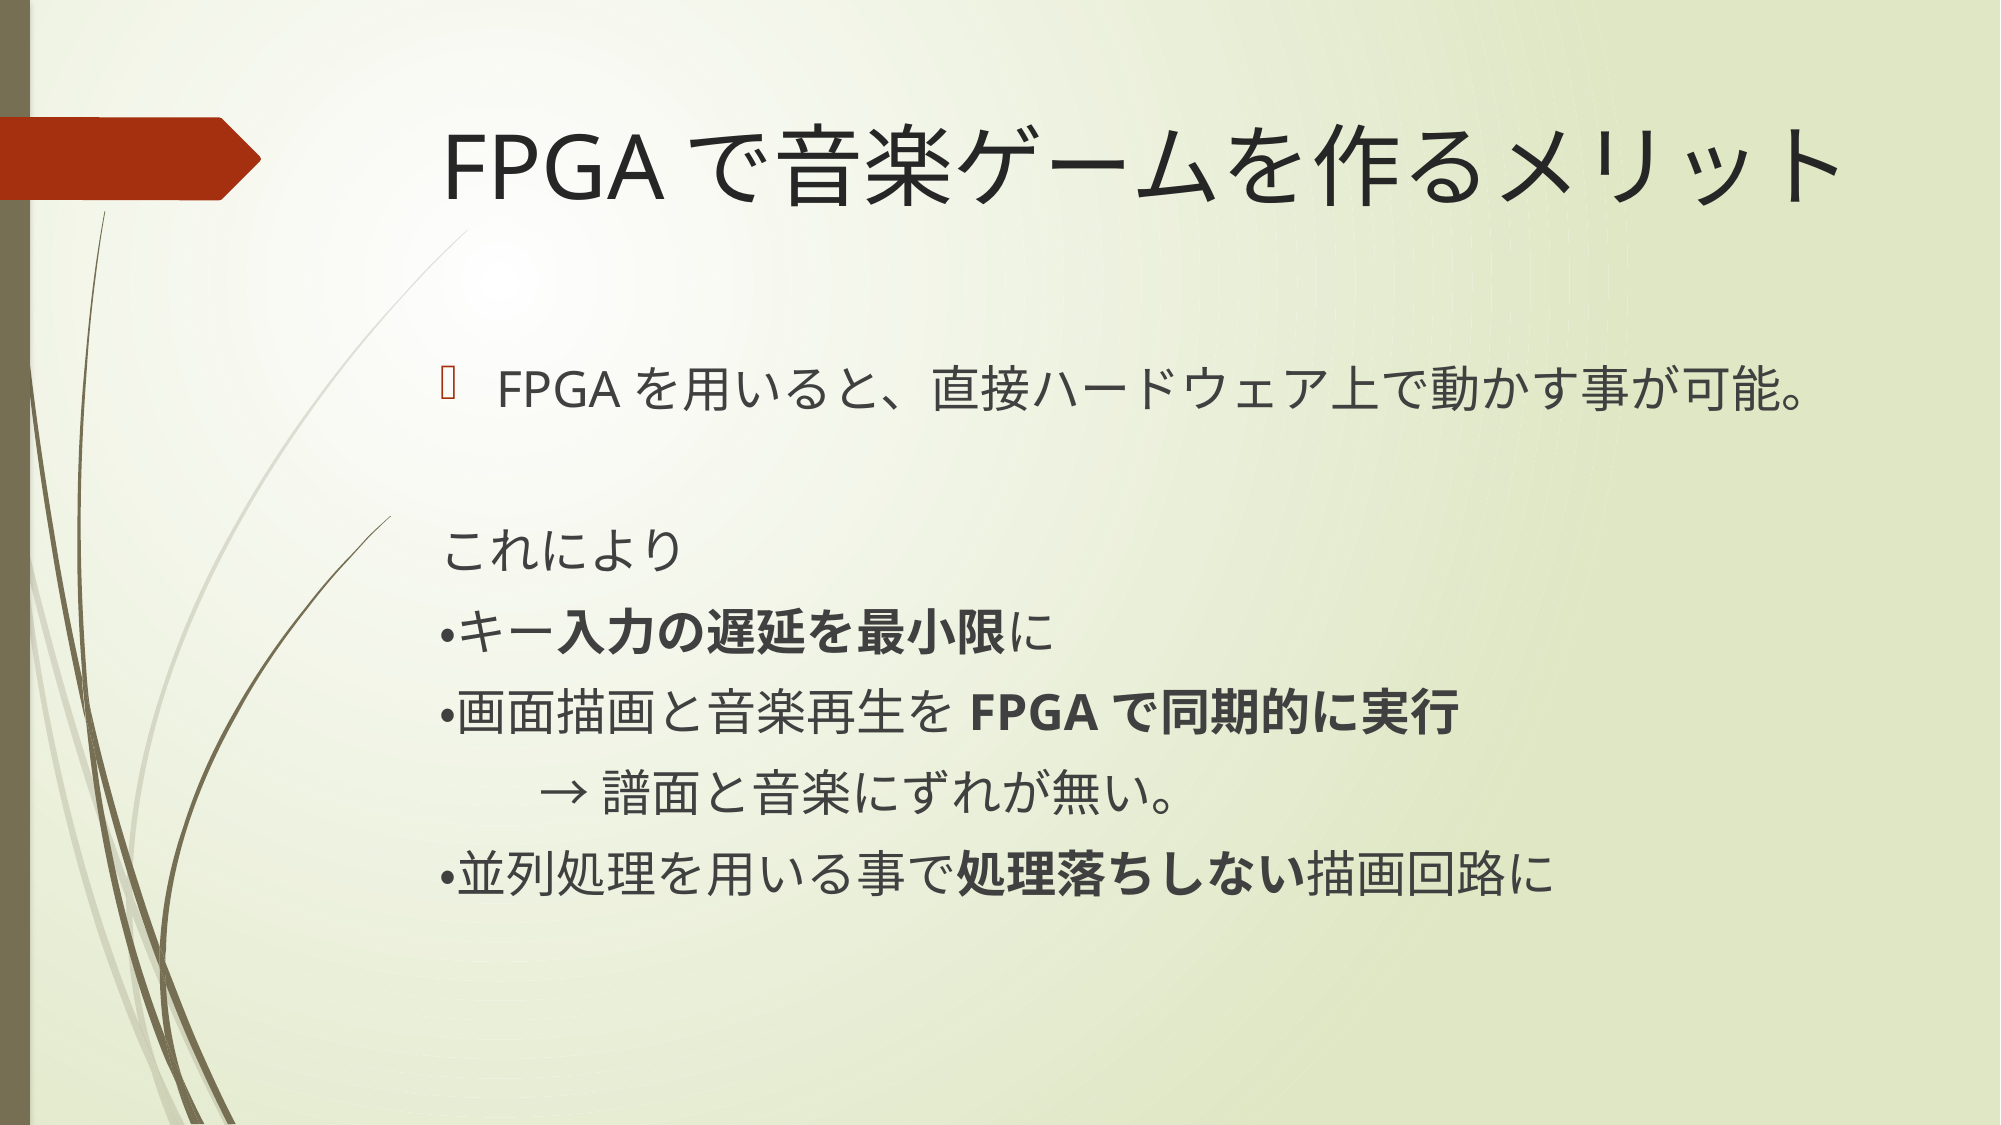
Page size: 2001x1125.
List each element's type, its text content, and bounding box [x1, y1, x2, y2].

list FPGAを用いると、直接ハードウェア上で動かす事が可能。 これにより ・キー入力の遅延を最小限に ・画面描画と音楽再生をFPGAで同期的に実行 → 譜面と音楽にずれが無い。 ・並列処理を用いる事で処理落ちしない描画回路に [424, 350, 1888, 1080]
title FPGAで音楽ゲームを作るメリット [425, 102, 1888, 313]
